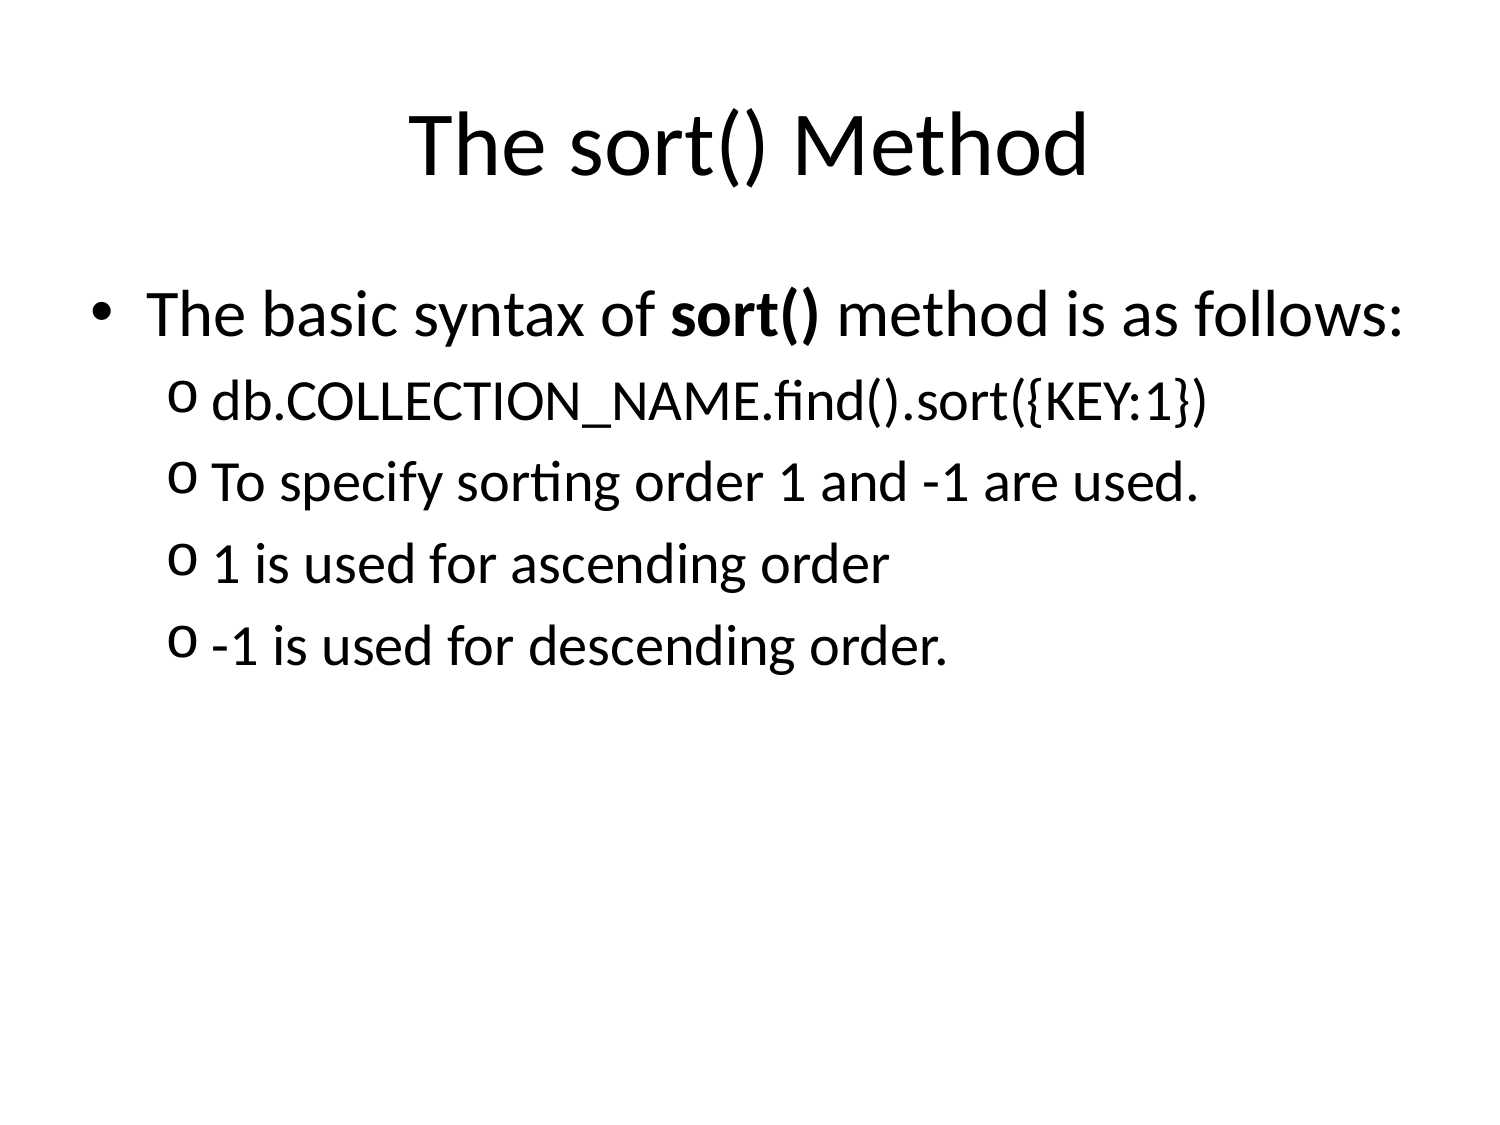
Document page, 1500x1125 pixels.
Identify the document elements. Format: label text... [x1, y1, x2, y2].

title The sort() Method [75, 45, 1425, 233]
list The basic syntax of sort() method is as follows: db.COLLECTION_NAME.find().sort({KEY:1}) To specify sorting order 1 and -1 are used. 1 is used for ascending order -1 is used for descending order. [75, 262, 1425, 1005]
